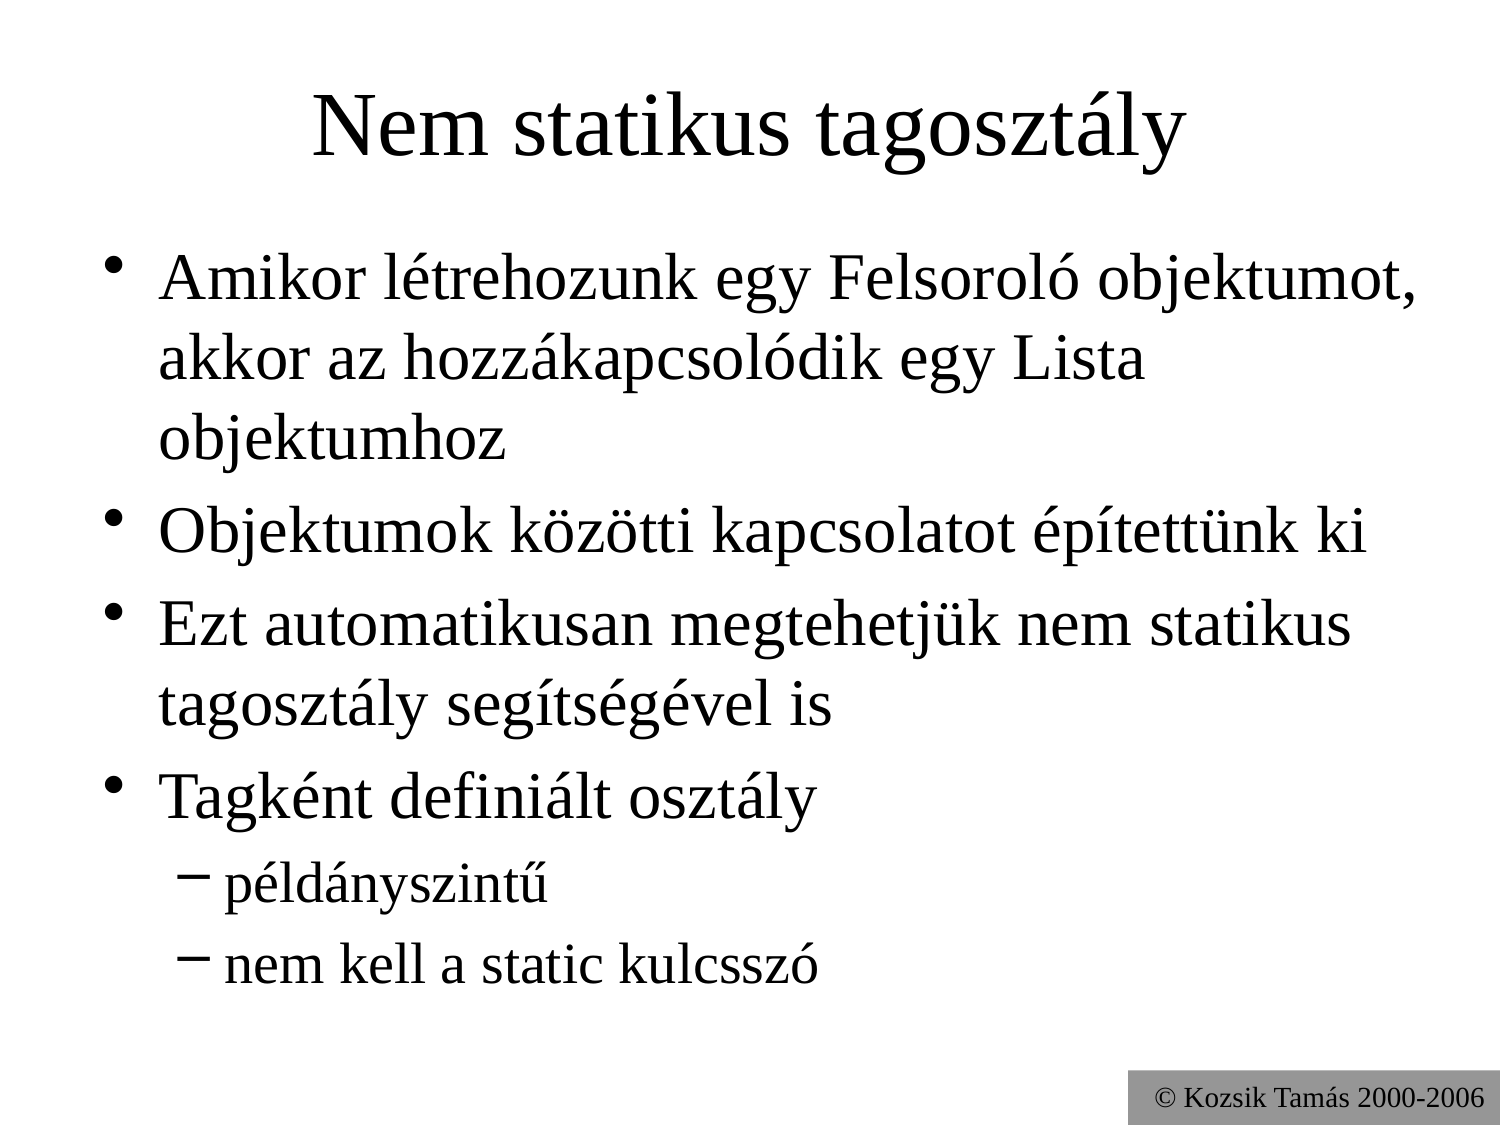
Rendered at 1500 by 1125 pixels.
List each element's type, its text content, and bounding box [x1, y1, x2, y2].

list Amikor létrehozunk egy Felsoroló objektumot, akkor az hozzákapcsolódik egy Lista objektumhoz Objektumok közötti kapcsolatot építettünk ki Ezt automatikusan megtehetjük nem statikus tagosztály segítségével is Tagként definiált osztály példányszintű nem kell a static kulcsszó [87, 224, 1438, 1050]
footer © Kozsik Tamás 2000-2006 [1128, 1070, 1500, 1125]
title Nem statikus tagosztály [112, 24, 1388, 213]
